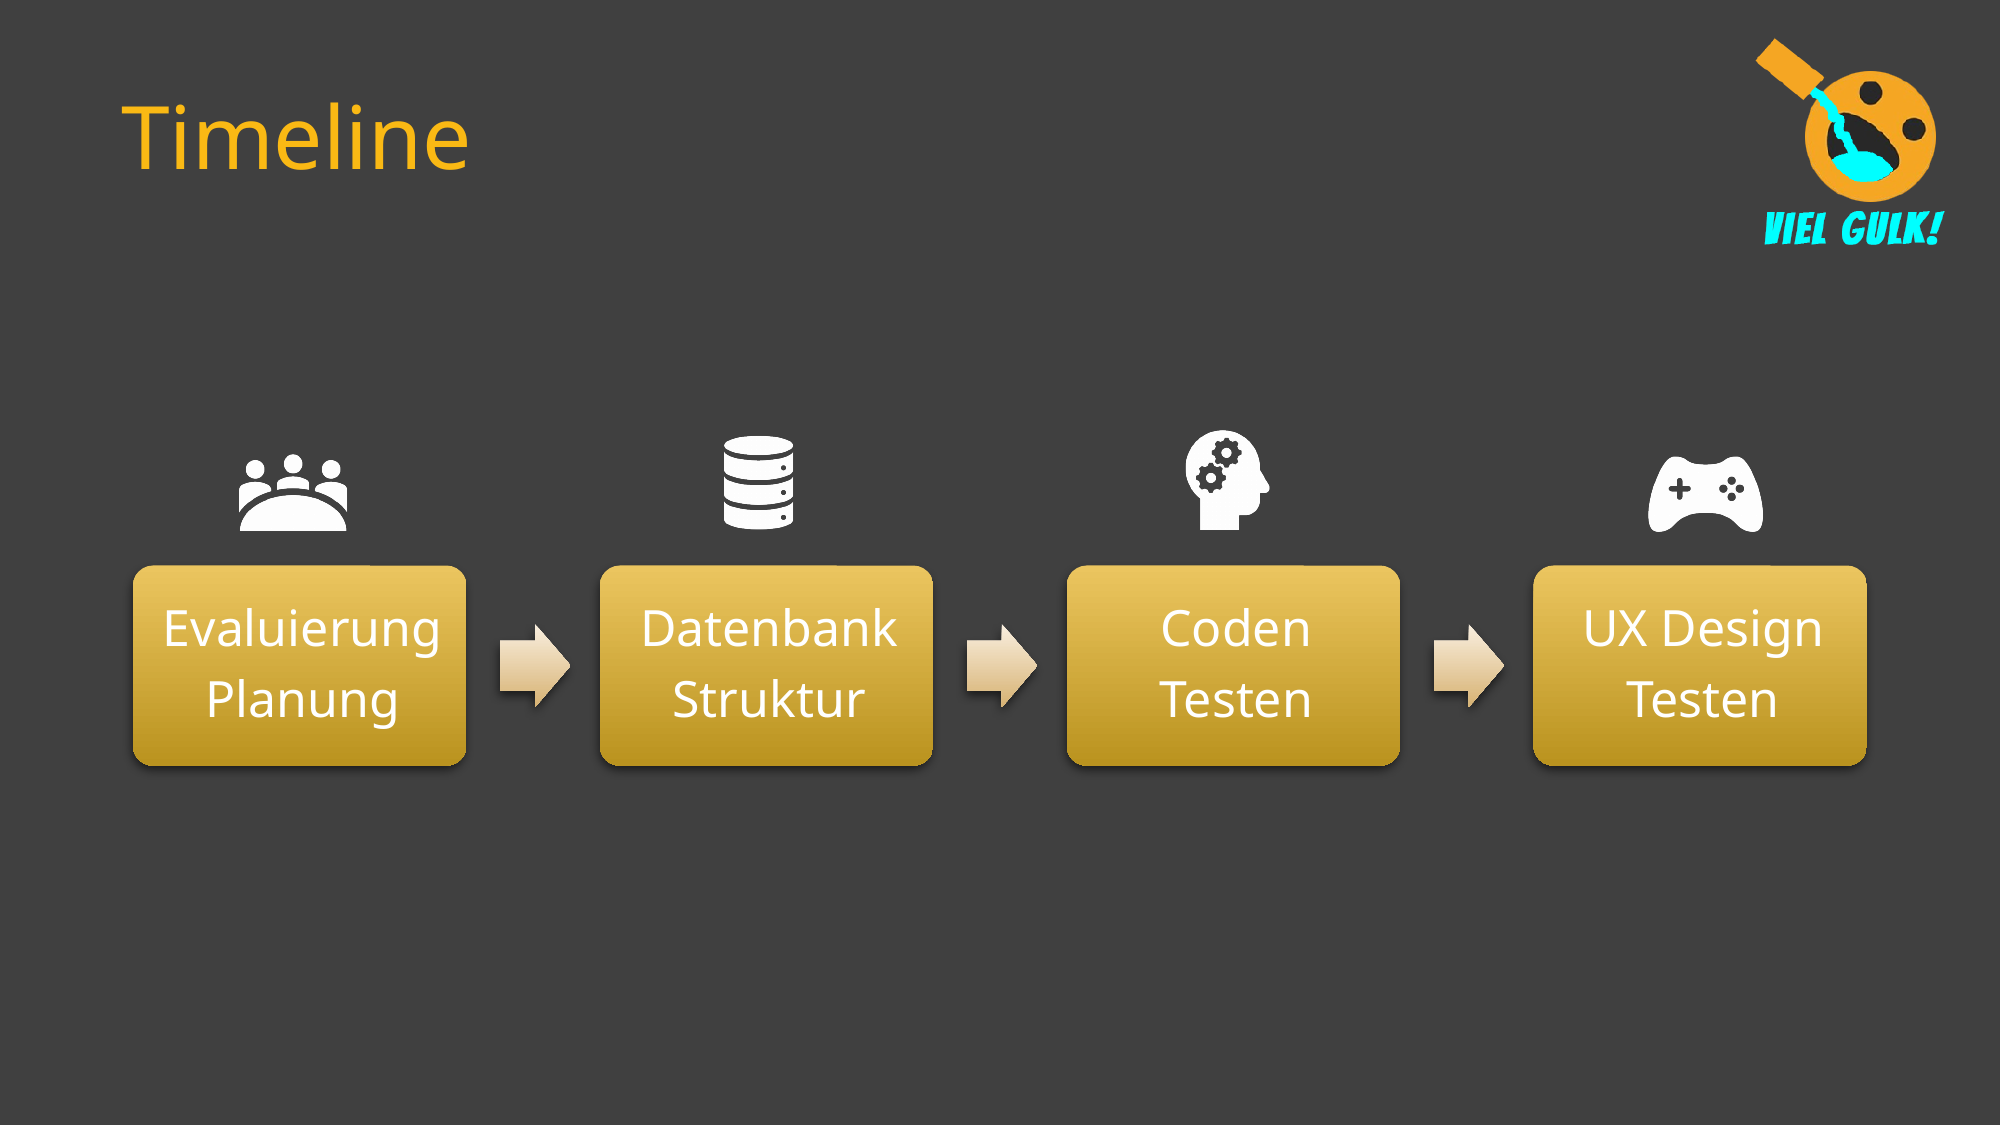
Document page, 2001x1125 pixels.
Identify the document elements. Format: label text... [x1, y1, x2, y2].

picture [1731, 32, 1969, 250]
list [131, 262, 1868, 1069]
picture [1640, 428, 1771, 560]
picture [227, 427, 359, 558]
picture [1167, 423, 1287, 542]
picture [699, 423, 818, 542]
title Timeline [106, 74, 1649, 304]
